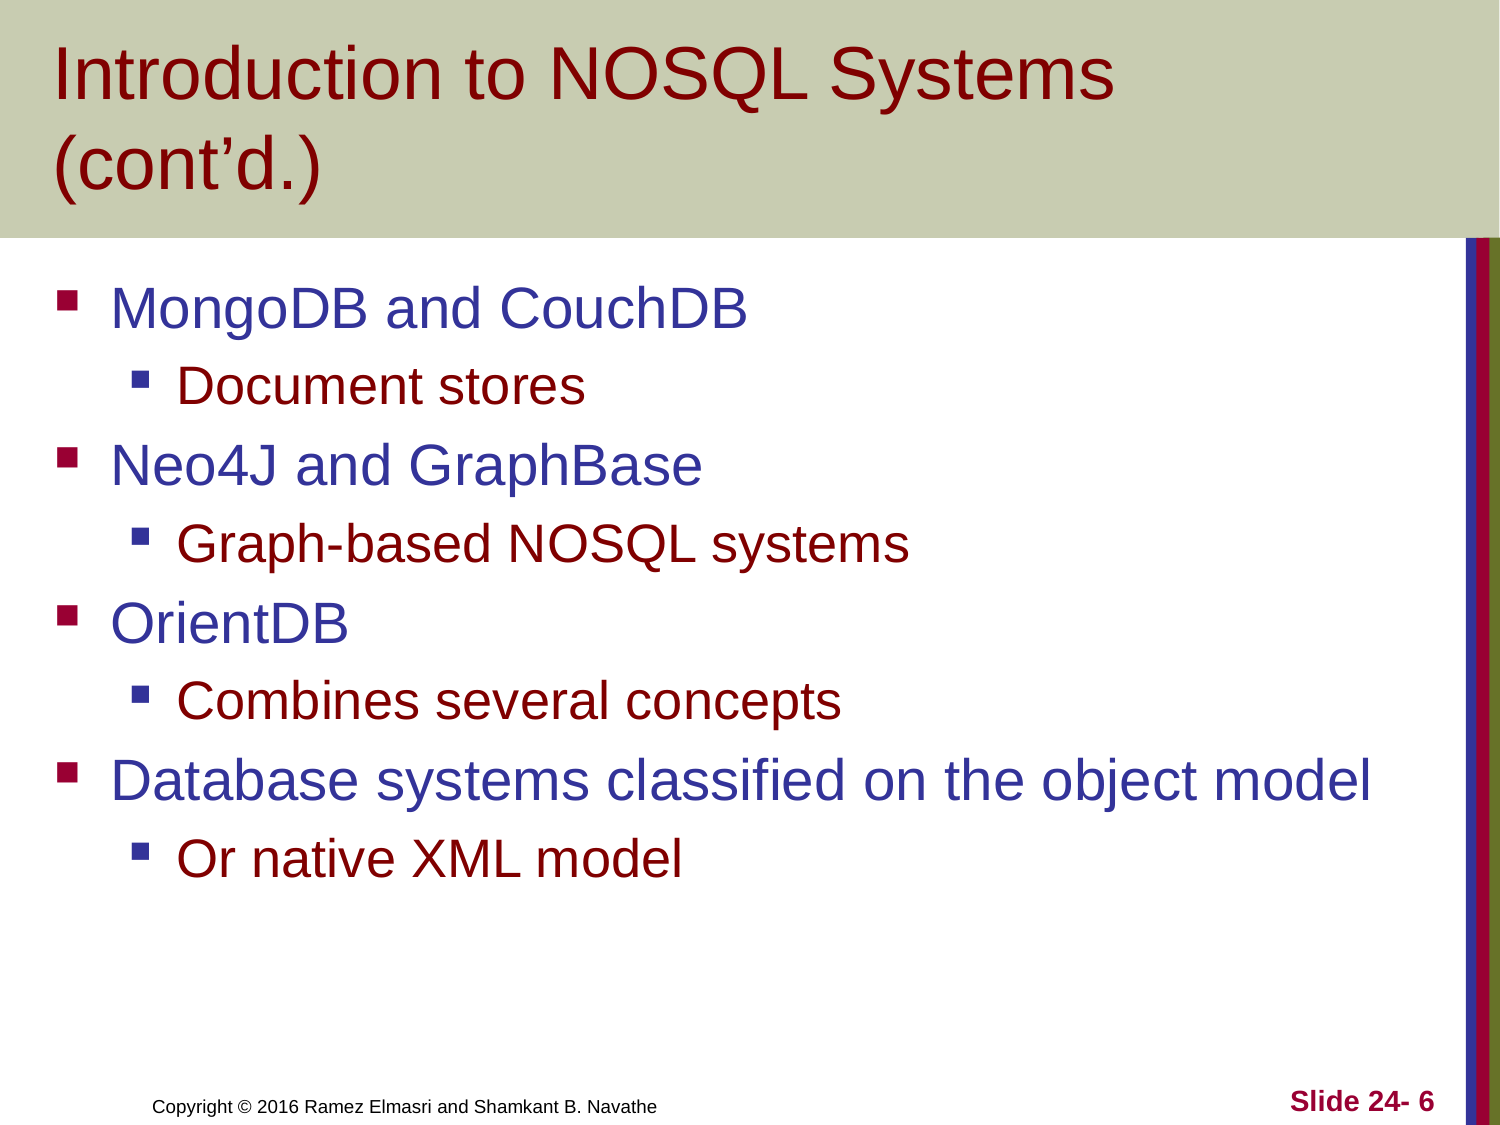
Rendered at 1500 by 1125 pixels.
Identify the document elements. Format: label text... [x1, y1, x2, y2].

list MongoDB and CouchDB Document stores Neo4J and GraphBase Graph-based NOSQL systems OrientDB Combines several concepts Database systems classified on the object model Or native XML model [39, 262, 1400, 1013]
slide_number Slide 24- 6 [1137, 1049, 1451, 1125]
title Introduction to NOSQL Systems (cont’d.) [37, 49, 1317, 213]
